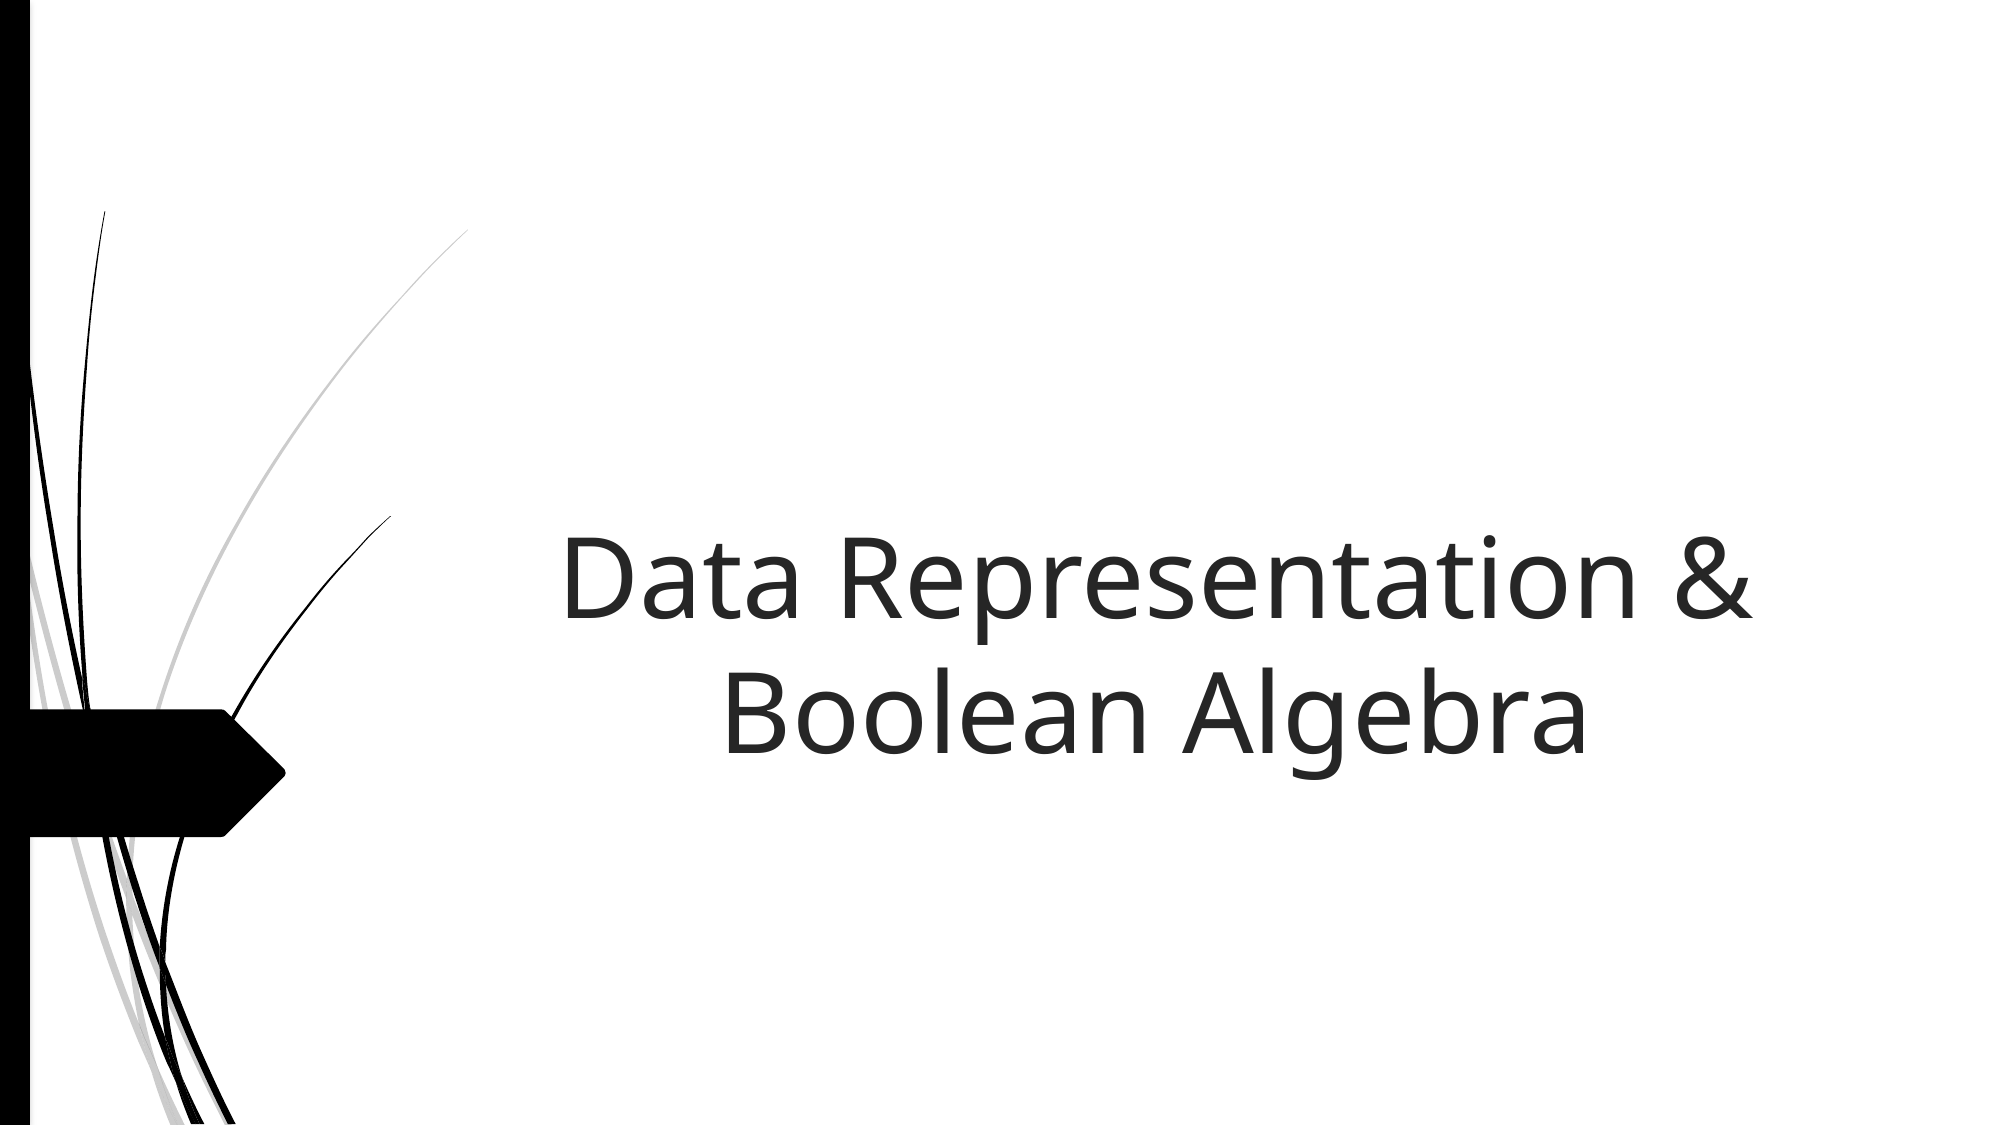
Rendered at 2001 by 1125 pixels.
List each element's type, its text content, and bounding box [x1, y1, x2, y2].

title Data Representation & Boolean Algebra [424, 412, 1888, 784]
